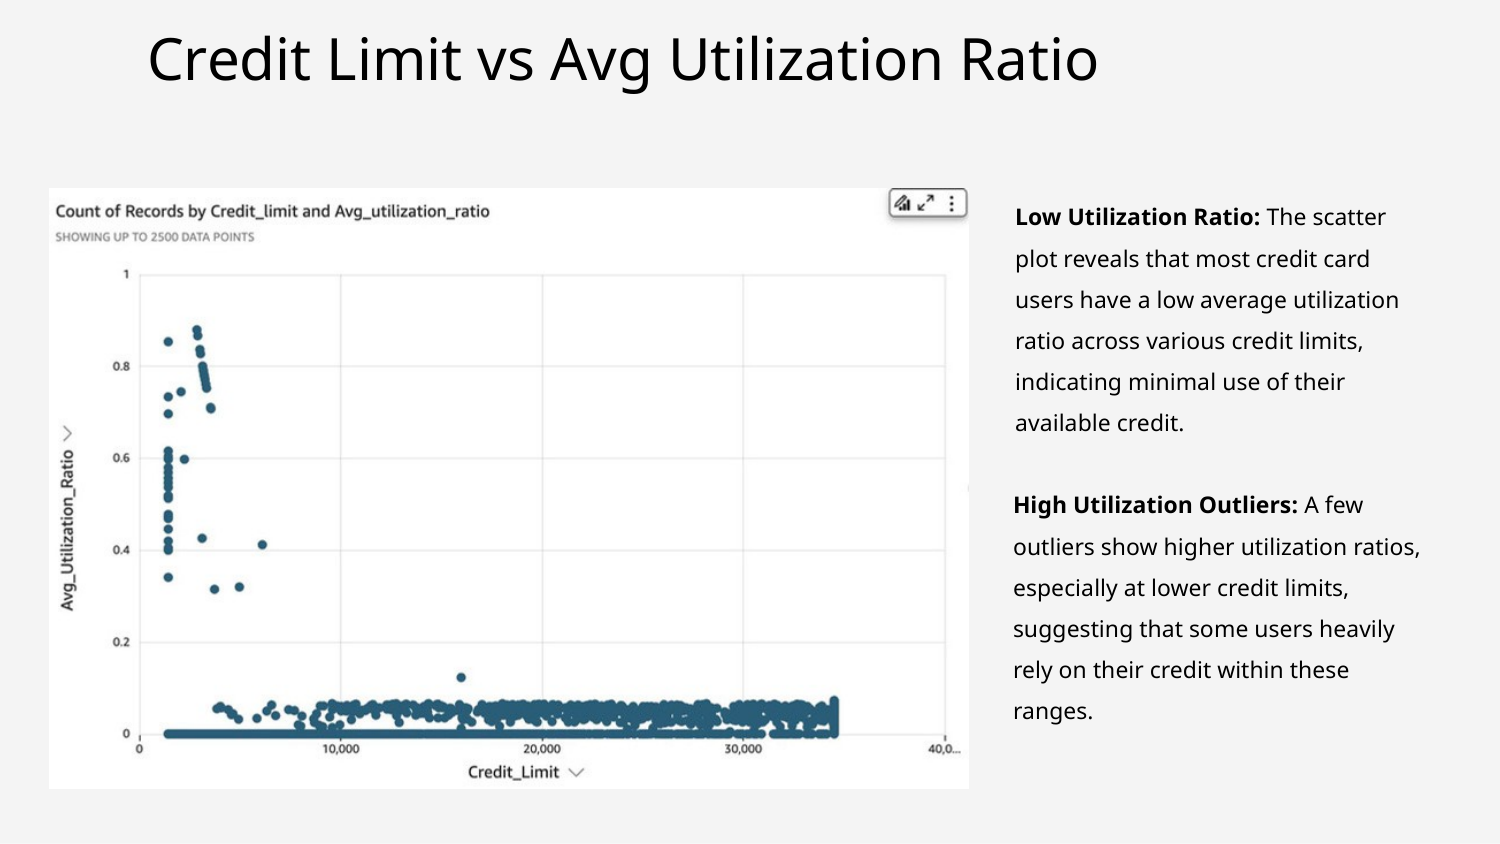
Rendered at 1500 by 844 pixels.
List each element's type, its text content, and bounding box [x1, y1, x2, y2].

title Credit Limit vs Avg Utilization Ratio [122, 11, 1378, 164]
picture [49, 187, 969, 789]
text_box Low Utilization Ratio: The scatter plot reveals that most credit card users have a low average utilization ratio across various credit limits, indicating minimal use of their available credit. High Utilization Outliers: A few outliers show higher utilization ratios, especially at lower credit limits, suggesting that some users heavily rely on their credit within these ranges. [1013, 188, 1428, 725]
